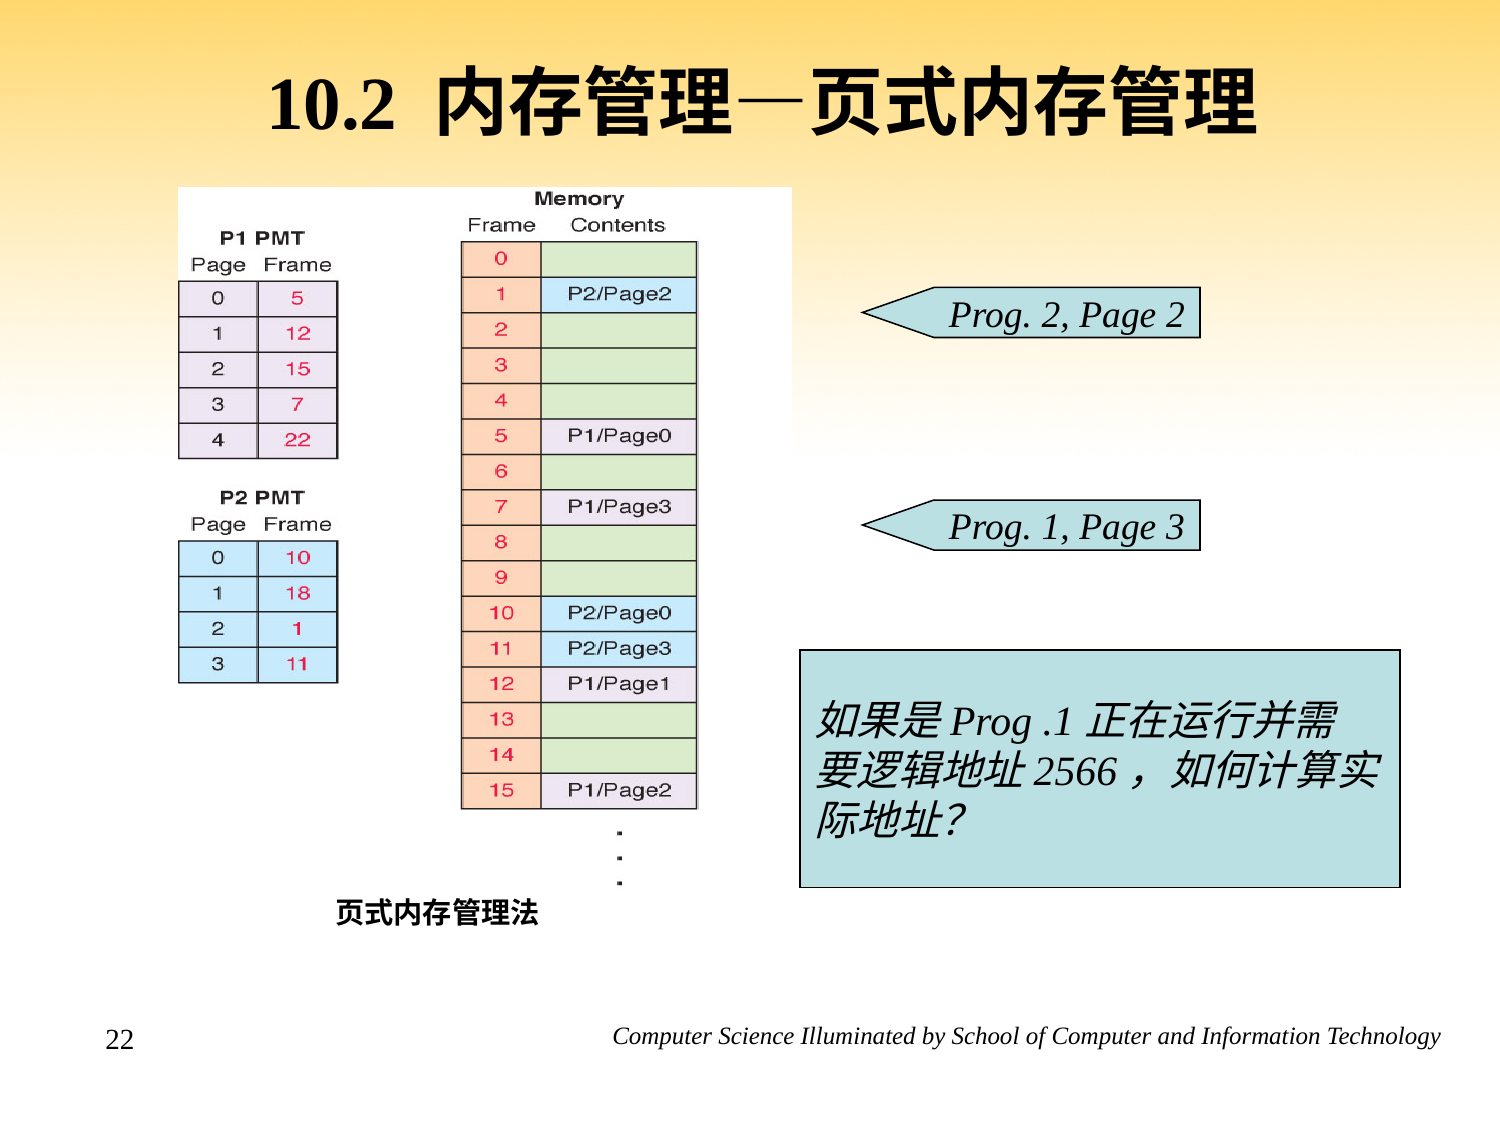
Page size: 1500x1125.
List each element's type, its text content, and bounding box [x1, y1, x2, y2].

text_box Prog. 1, Page 3 [862, 500, 1201, 551]
text_box 页式内存管理法 [300, 899, 575, 938]
slide_number 22 [75, 1012, 150, 1066]
text_box Prog. 2, Page 2 [862, 287, 1201, 338]
picture [0, 0, 1500, 1125]
text_box 如果是Prog .1正在运行并需 要逻辑地址2566，如何计算实 际地址？ [799, 649, 1400, 888]
title 10.2 内存管理—页式内存管理 [87, 24, 1438, 175]
